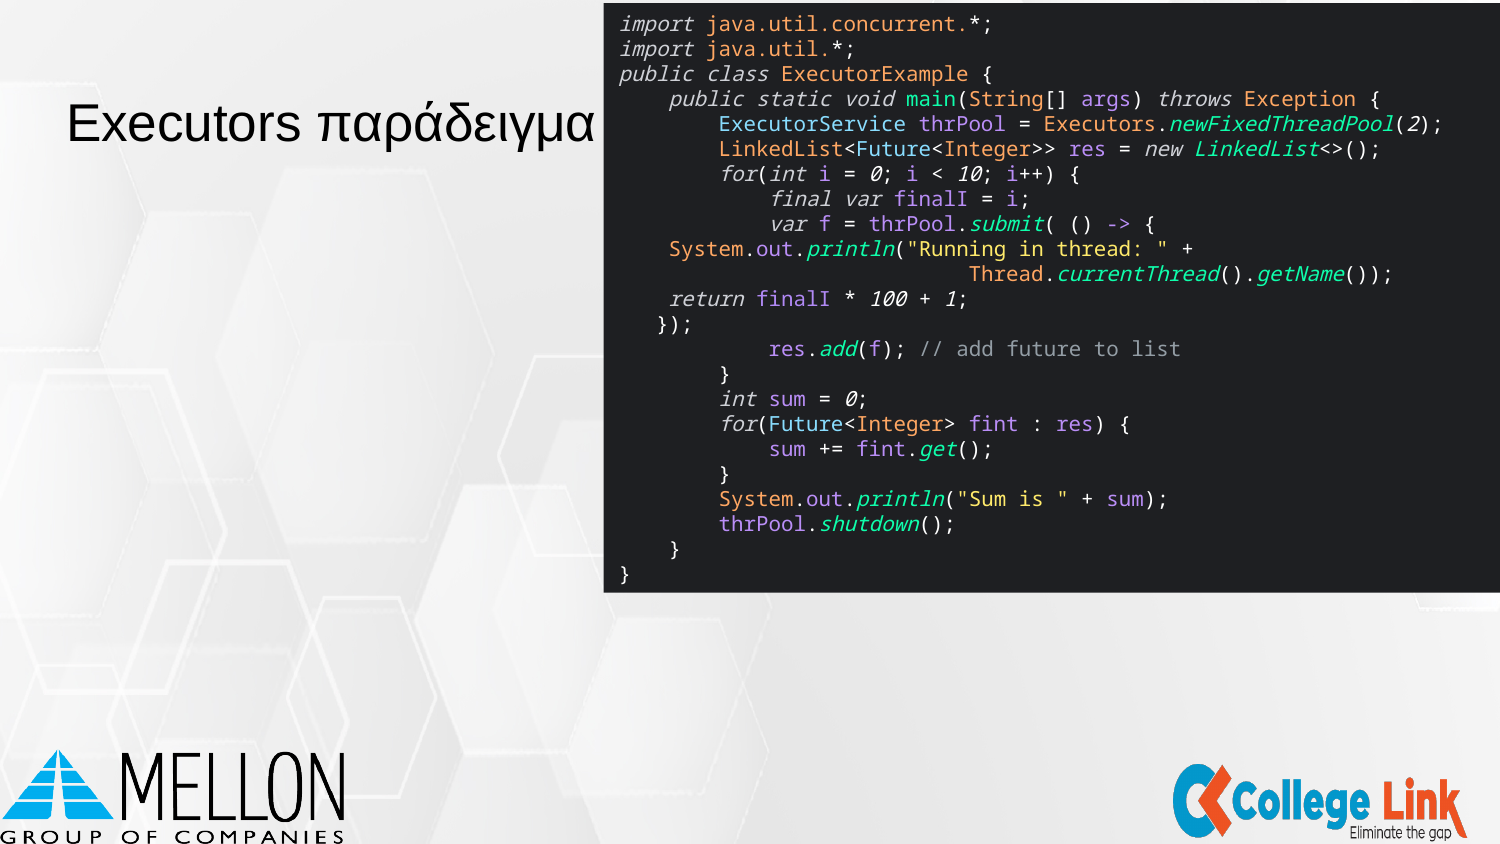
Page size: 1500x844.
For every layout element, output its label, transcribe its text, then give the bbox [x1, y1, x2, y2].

text_box import java.util.concurrent.*; import java.util.*; public class ExecutorExample { public static void main(String[] args) throws Exception { ExecutorService thrPool = Executors.newFixedThreadPool(2); LinkedList<Future<Integer>> res = new LinkedList<>(); for(int i = 0; i < 10; i++) { final var finalI = i; var f = thrPool.submit( () -> { System.out.println("Running in thread: " + Thread.currentThread().getName()); return finalI * 100 + 1; }); res.add(f); // add future to list } int sum = 0; for(Future<Integer> fint : res) { sum += fint.get(); } System.out.println("Sum is " + sum); thrPool.shutdown(); } } [603, 3, 1500, 593]
picture [0, 0, 1500, 844]
title Executors παράδειγμα [51, 72, 603, 167]
